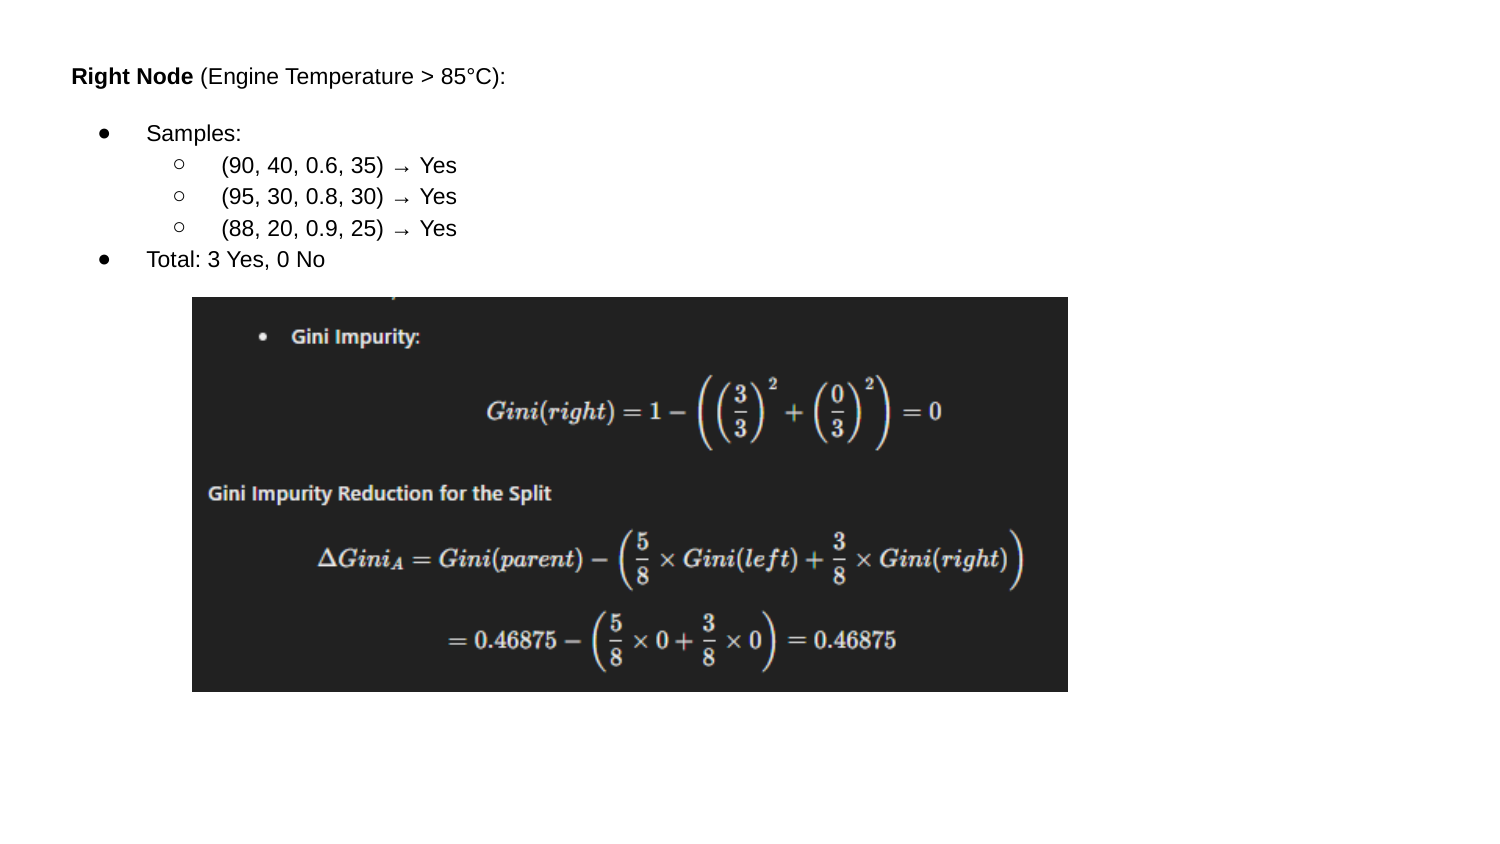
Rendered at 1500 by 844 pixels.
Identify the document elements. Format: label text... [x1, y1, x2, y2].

text_box Right Node (Engine Temperature > 85°C): Samples: (90, 40, 0.6, 35) → Yes (95, 30, 0.8, 30) → Yes (88, 20, 0.9, 25) → Yes Total: 3 Yes, 0 No [56, 43, 1166, 377]
picture [192, 297, 1068, 692]
